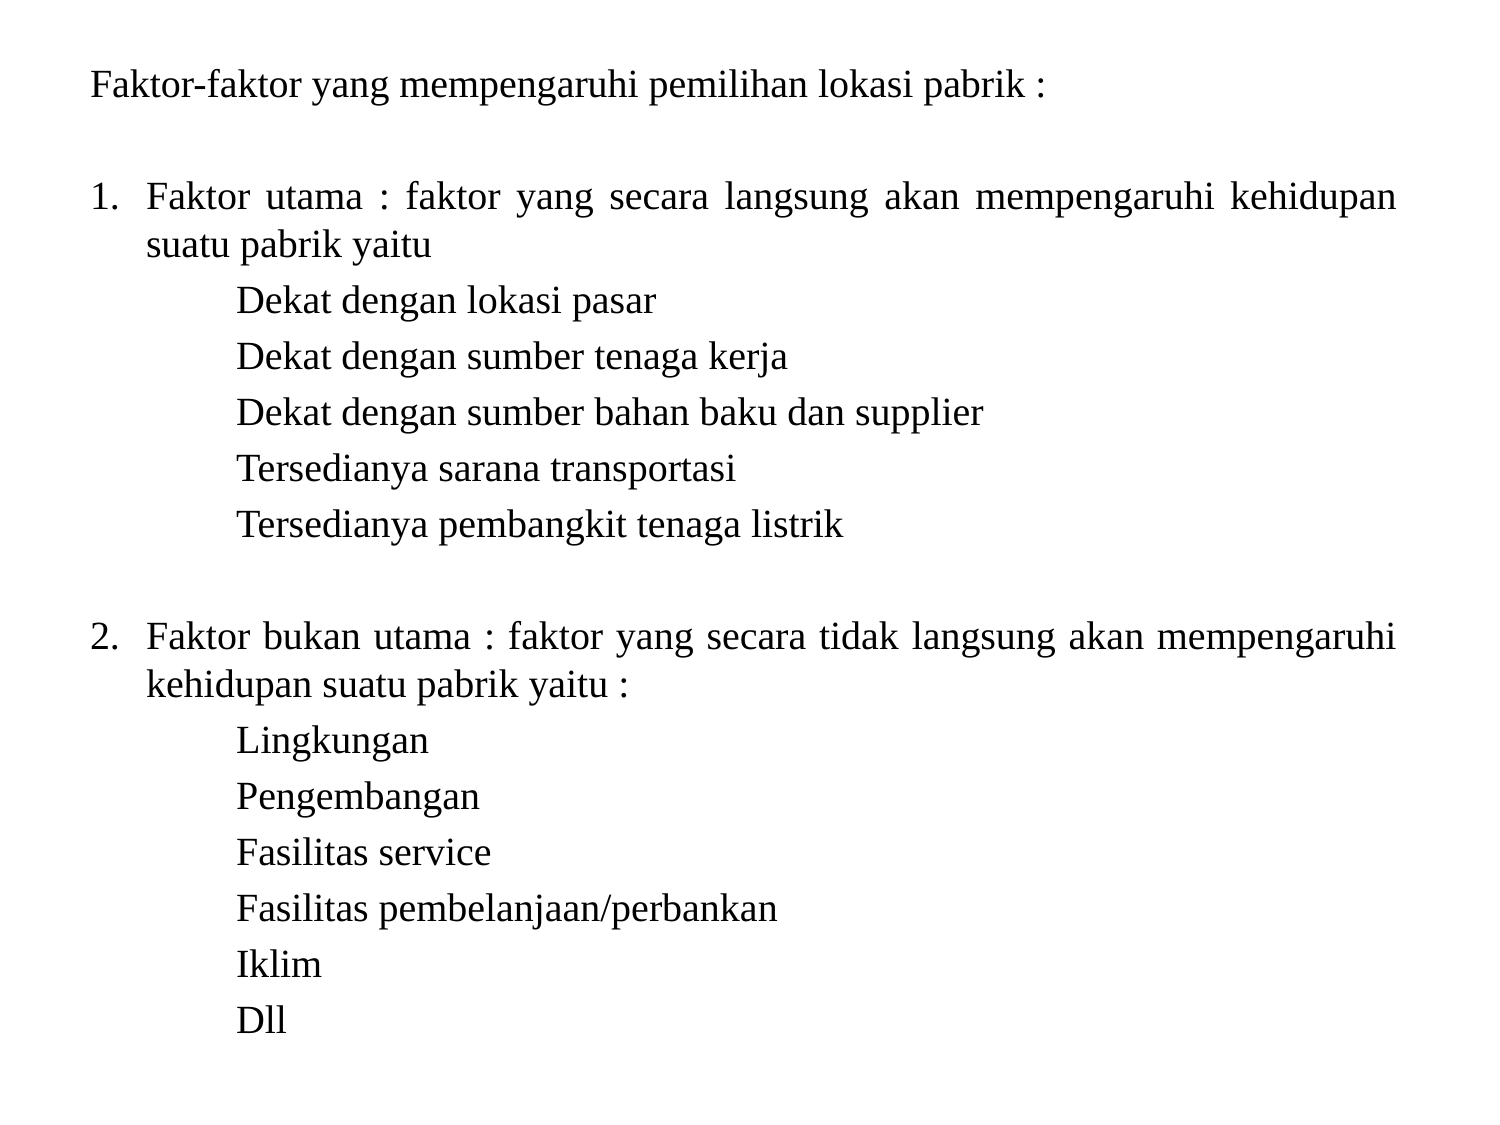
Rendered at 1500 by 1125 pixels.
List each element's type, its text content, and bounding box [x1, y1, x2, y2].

subtitle Faktor-faktor yang mempengaruhi pemilihan lokasi pabrik : 1. Faktor utama : faktor yang secara langsung akan mempengaruhi kehidupan suatu pabrik yaitu  Dekat dengan lokasi pasar  Dekat dengan sumber tenaga kerja  Dekat dengan sumber bahan baku dan supplier  Tersedianya sarana transportasi  Tersedianya pembangkit tenaga listrik 2. Faktor bukan utama : faktor yang secara tidak langsung akan mempengaruhi kehidupan suatu pabrik yaitu :  Lingkungan  Pengembangan  Fasilitas service  Fasilitas pembelanjaan/perbankan  Iklim  Dll [75, 50, 1413, 1050]
